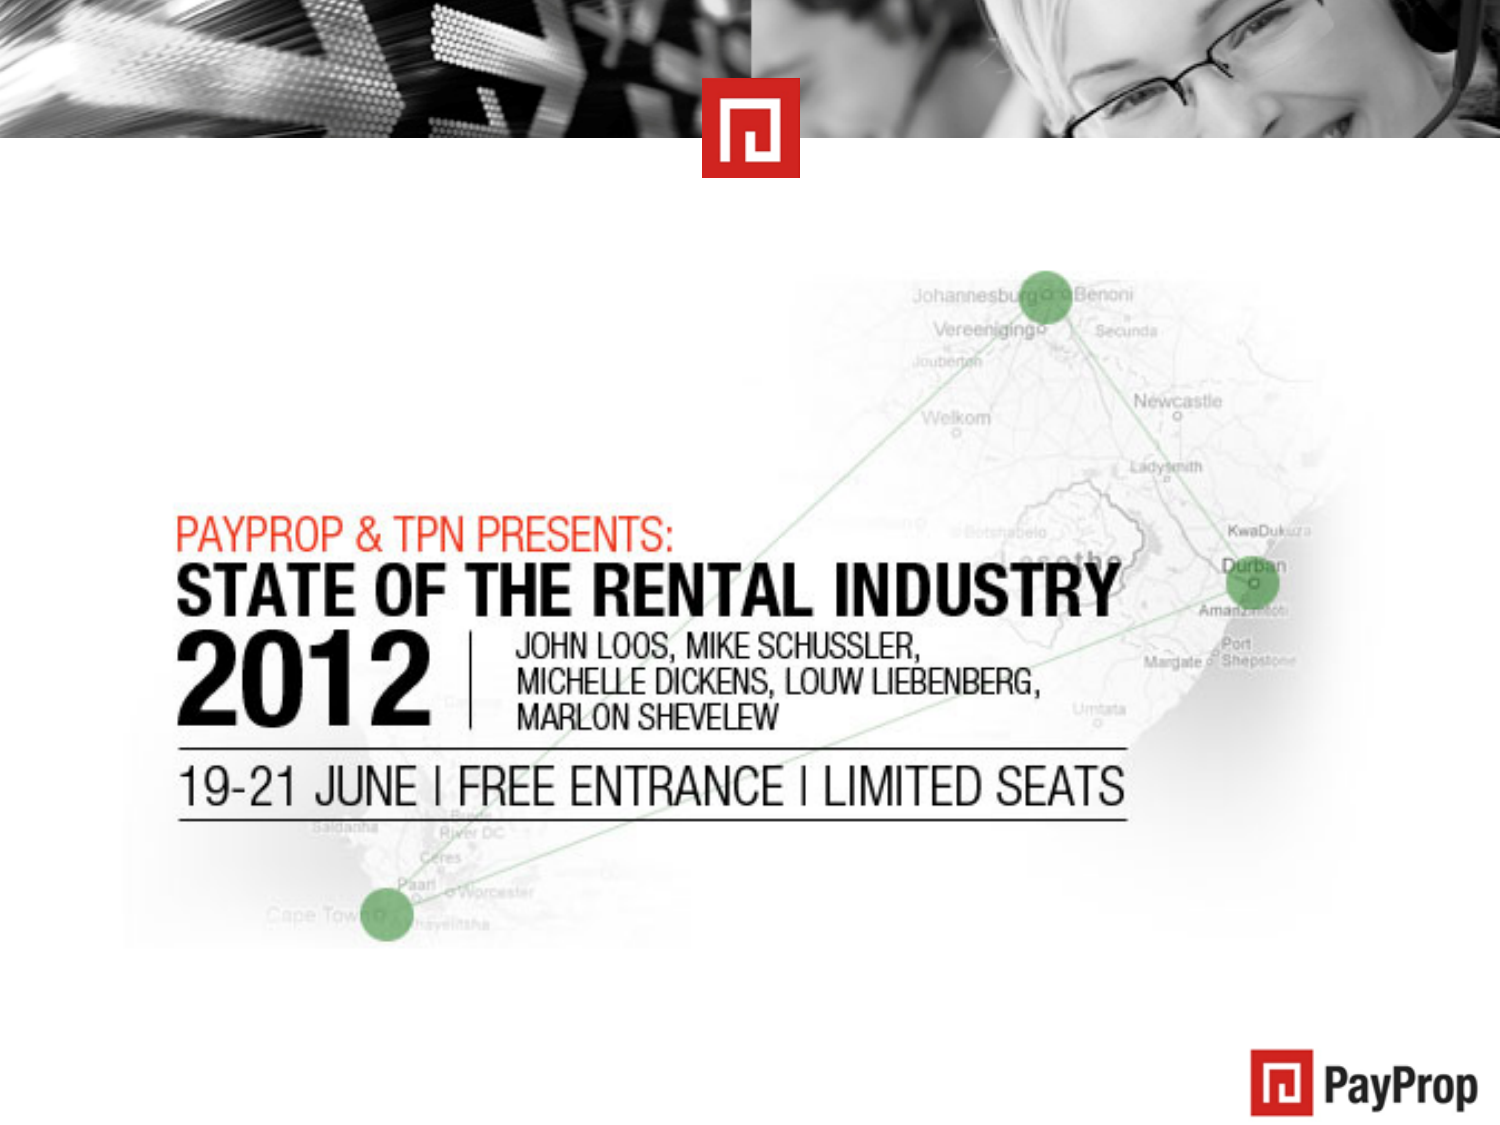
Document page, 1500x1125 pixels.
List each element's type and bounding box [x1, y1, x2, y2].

picture [76, 178, 1428, 1000]
text_box [0, 0, 1500, 1122]
